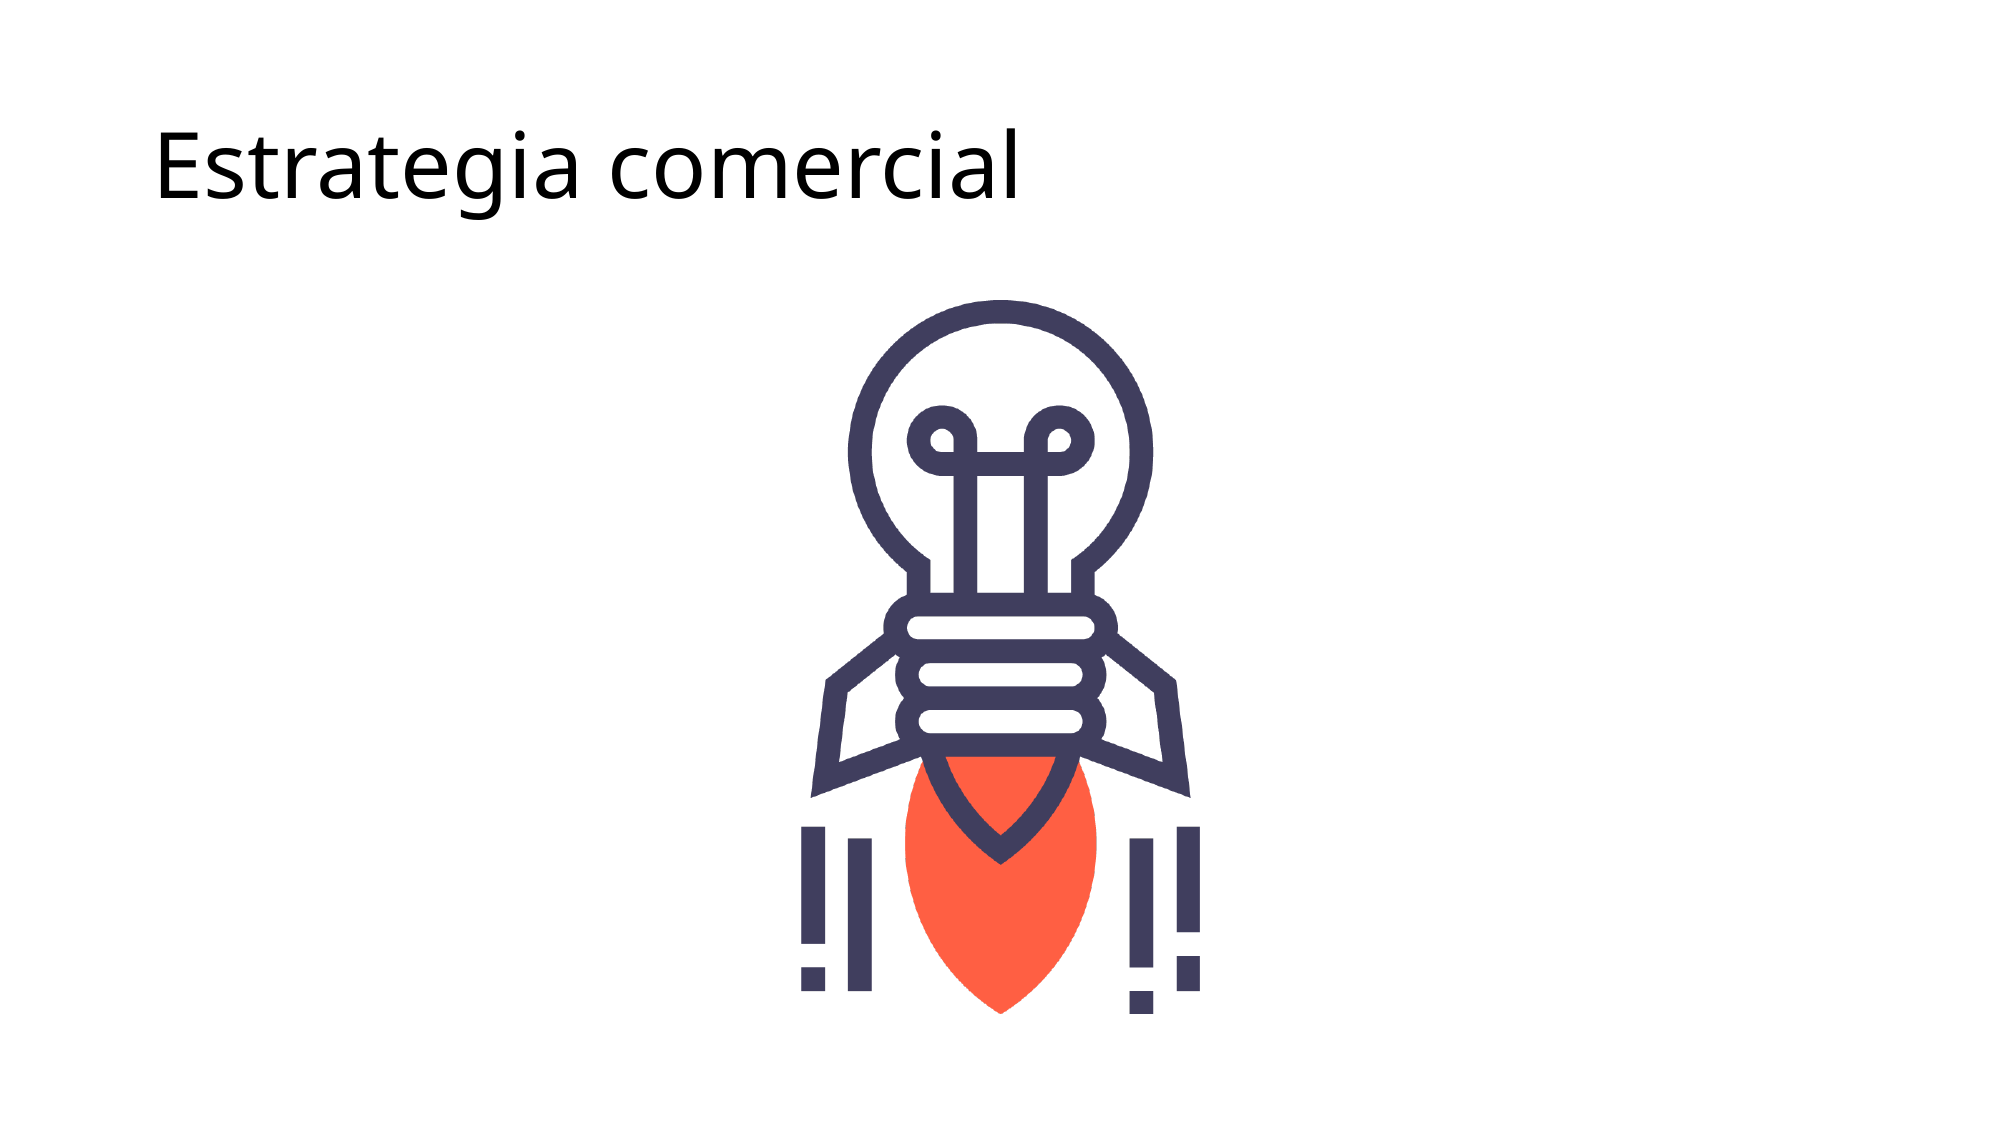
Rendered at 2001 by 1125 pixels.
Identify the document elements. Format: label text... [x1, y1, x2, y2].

title Estrategia comercial [137, 59, 1863, 278]
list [800, 299, 1200, 1014]
